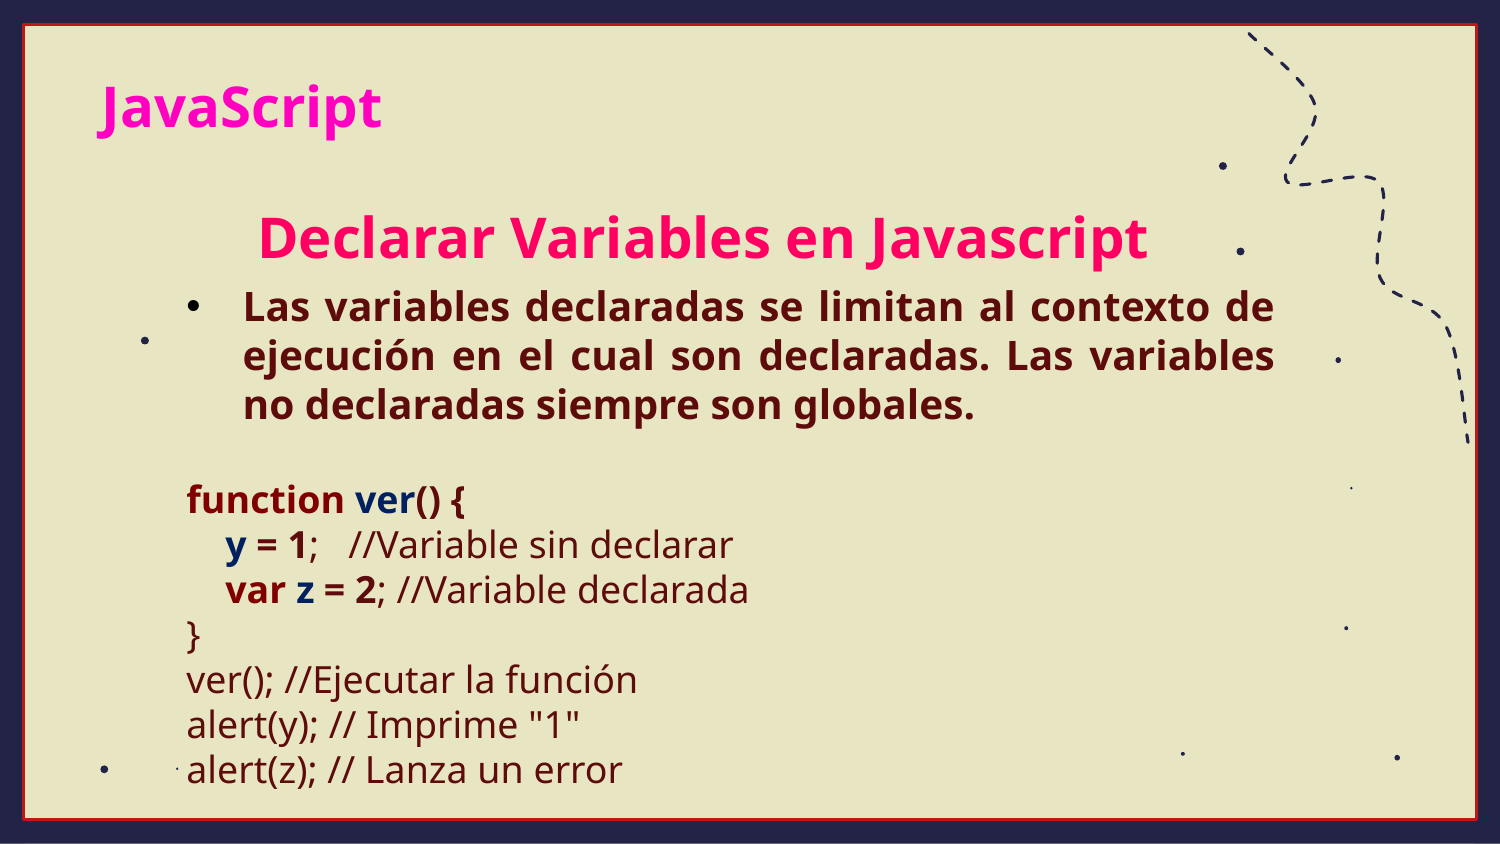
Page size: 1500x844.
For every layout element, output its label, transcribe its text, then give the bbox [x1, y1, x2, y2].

text_box Las variables declaradas se limitan al contexto de ejecución en el cual son declaradas. Las variables no declaradas siempre son globales. function ver() { y = 1; //Variable sin declarar var z = 2; //Variable declarada } ver(); //Ejecutar la función alert(y); // Imprime "1" alert(z); // Lanza un error [171, 273, 1291, 799]
text_box Declarar Variables en Javascript [171, 194, 1235, 273]
text_box JavaScript [86, 63, 851, 146]
